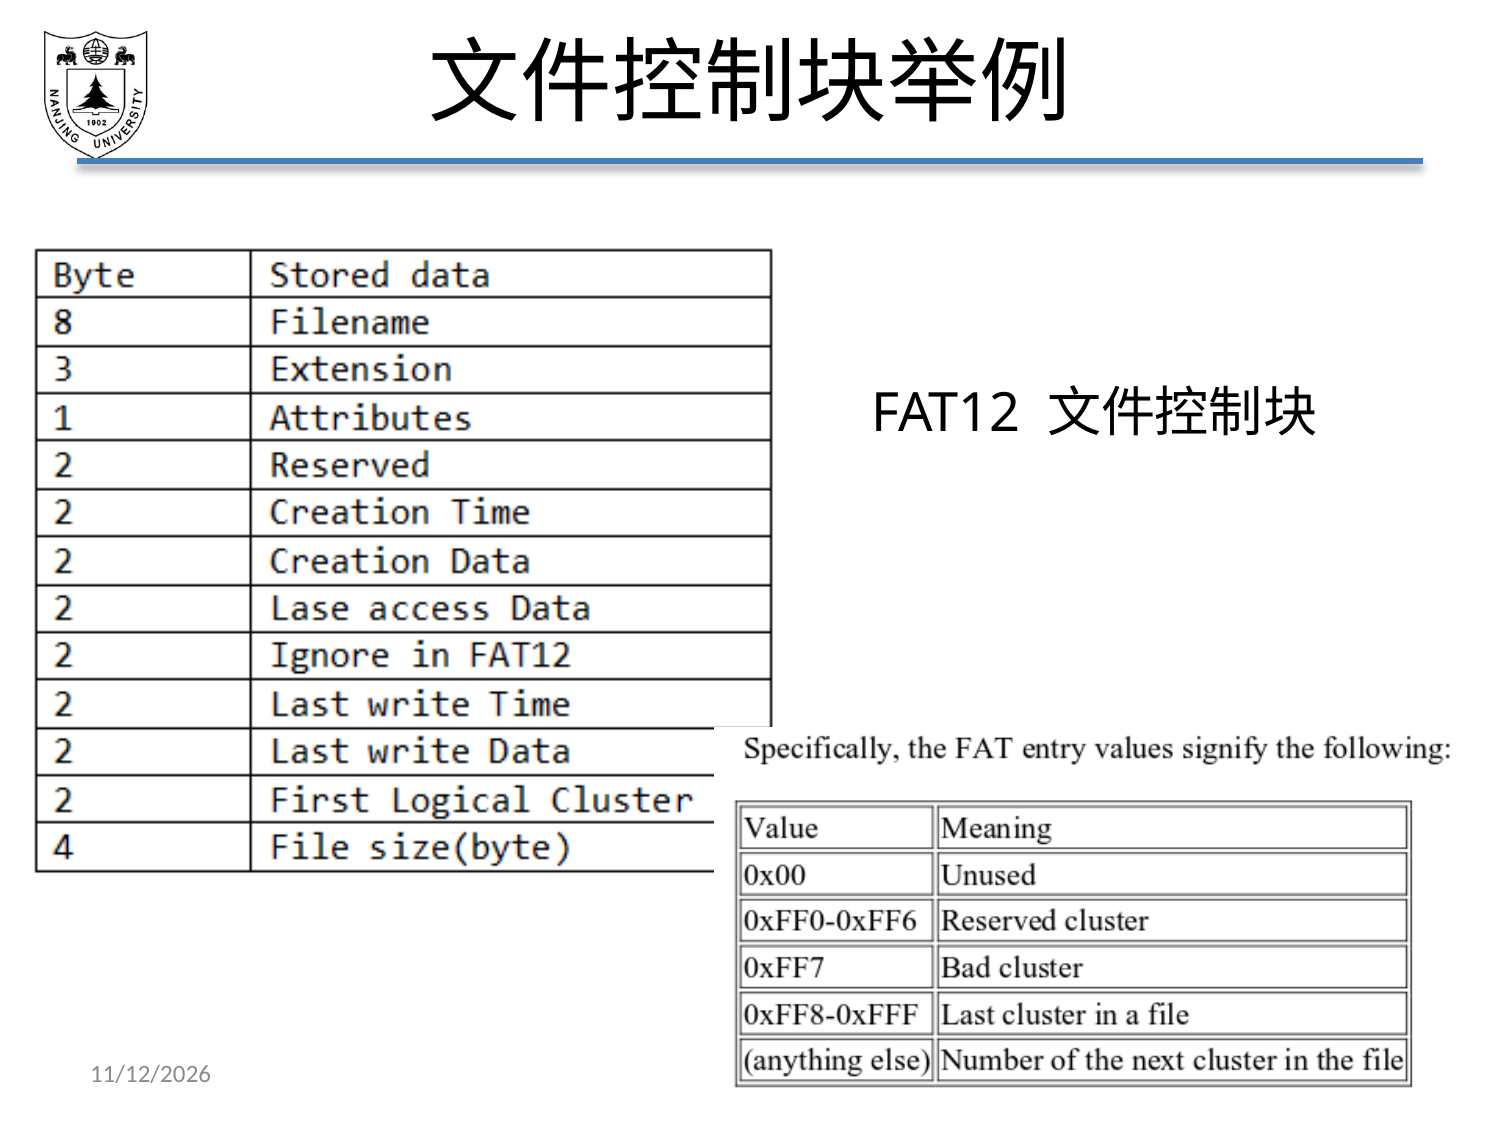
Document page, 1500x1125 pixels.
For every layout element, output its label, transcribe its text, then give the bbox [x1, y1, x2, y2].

title 文件控制块举例 [75, 0, 1425, 161]
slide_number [75, 1042, 425, 1103]
picture [41, 30, 75, 161]
picture [29, 243, 1478, 1100]
text_box FAT12 文件控制块 [856, 370, 1500, 451]
